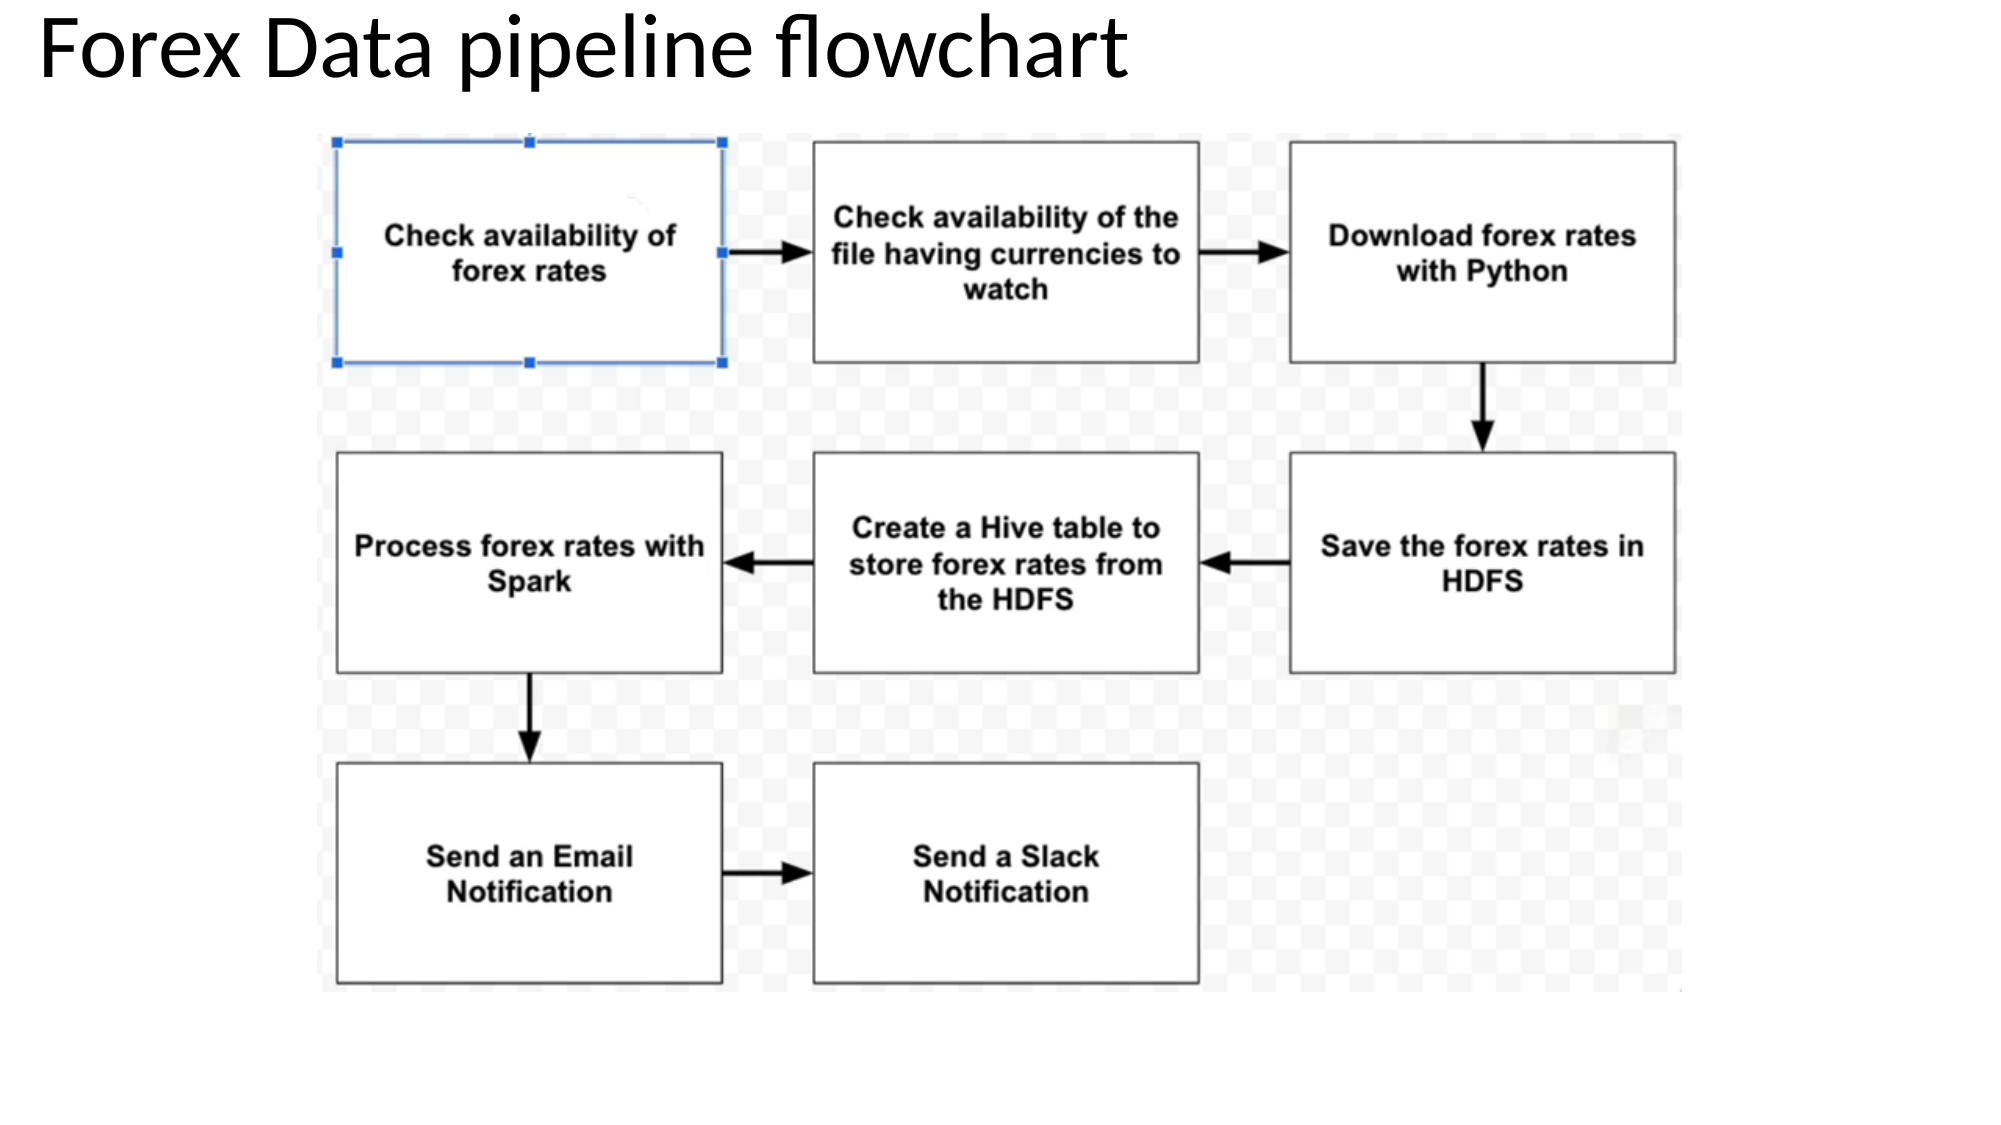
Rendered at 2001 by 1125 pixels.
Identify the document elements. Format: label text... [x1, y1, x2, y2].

picture [317, 133, 1683, 992]
title Forex Data pipeline flowchart [23, 0, 1979, 96]
